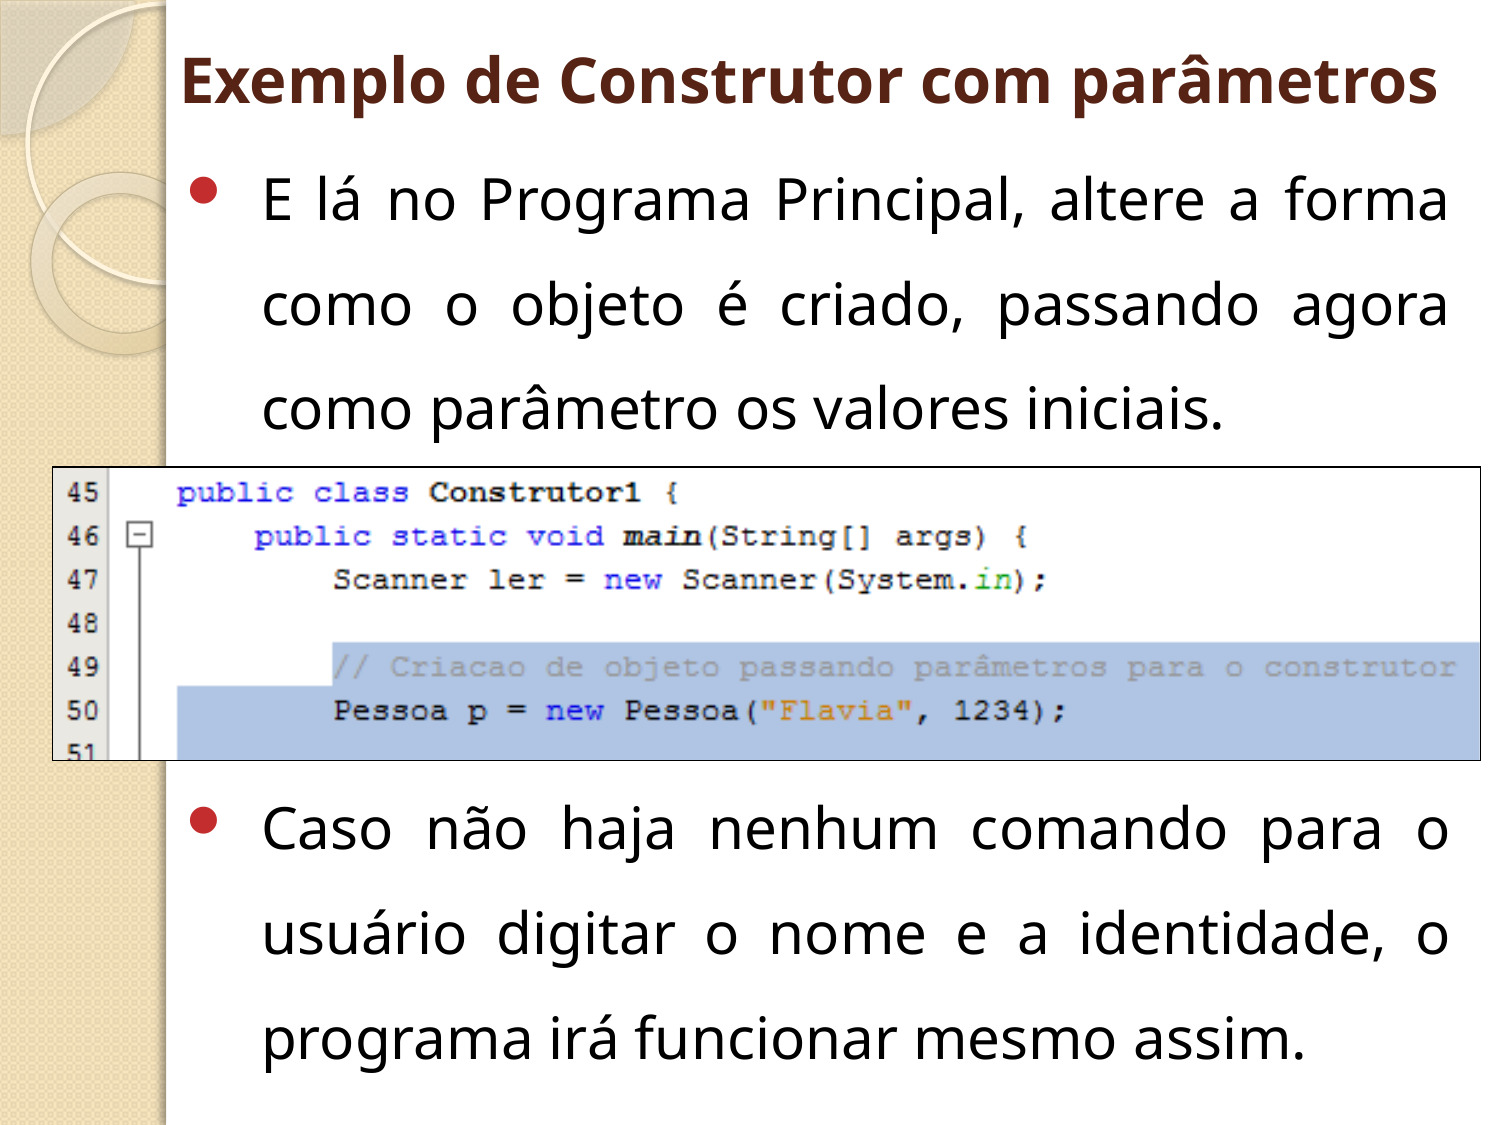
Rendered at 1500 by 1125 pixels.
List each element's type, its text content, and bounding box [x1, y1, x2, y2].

title Exemplo de Construtor com parâmetros [164, 0, 1464, 161]
picture [52, 467, 1480, 761]
list E lá no Programa Principal, altere a forma como o objeto é criado, passando agora como parâmetro os valores iniciais. Caso não haja nenhum comando para o usuário digitar o nome e a identidade, o programa irá funcionar mesmo assim. [171, 119, 1466, 464]
